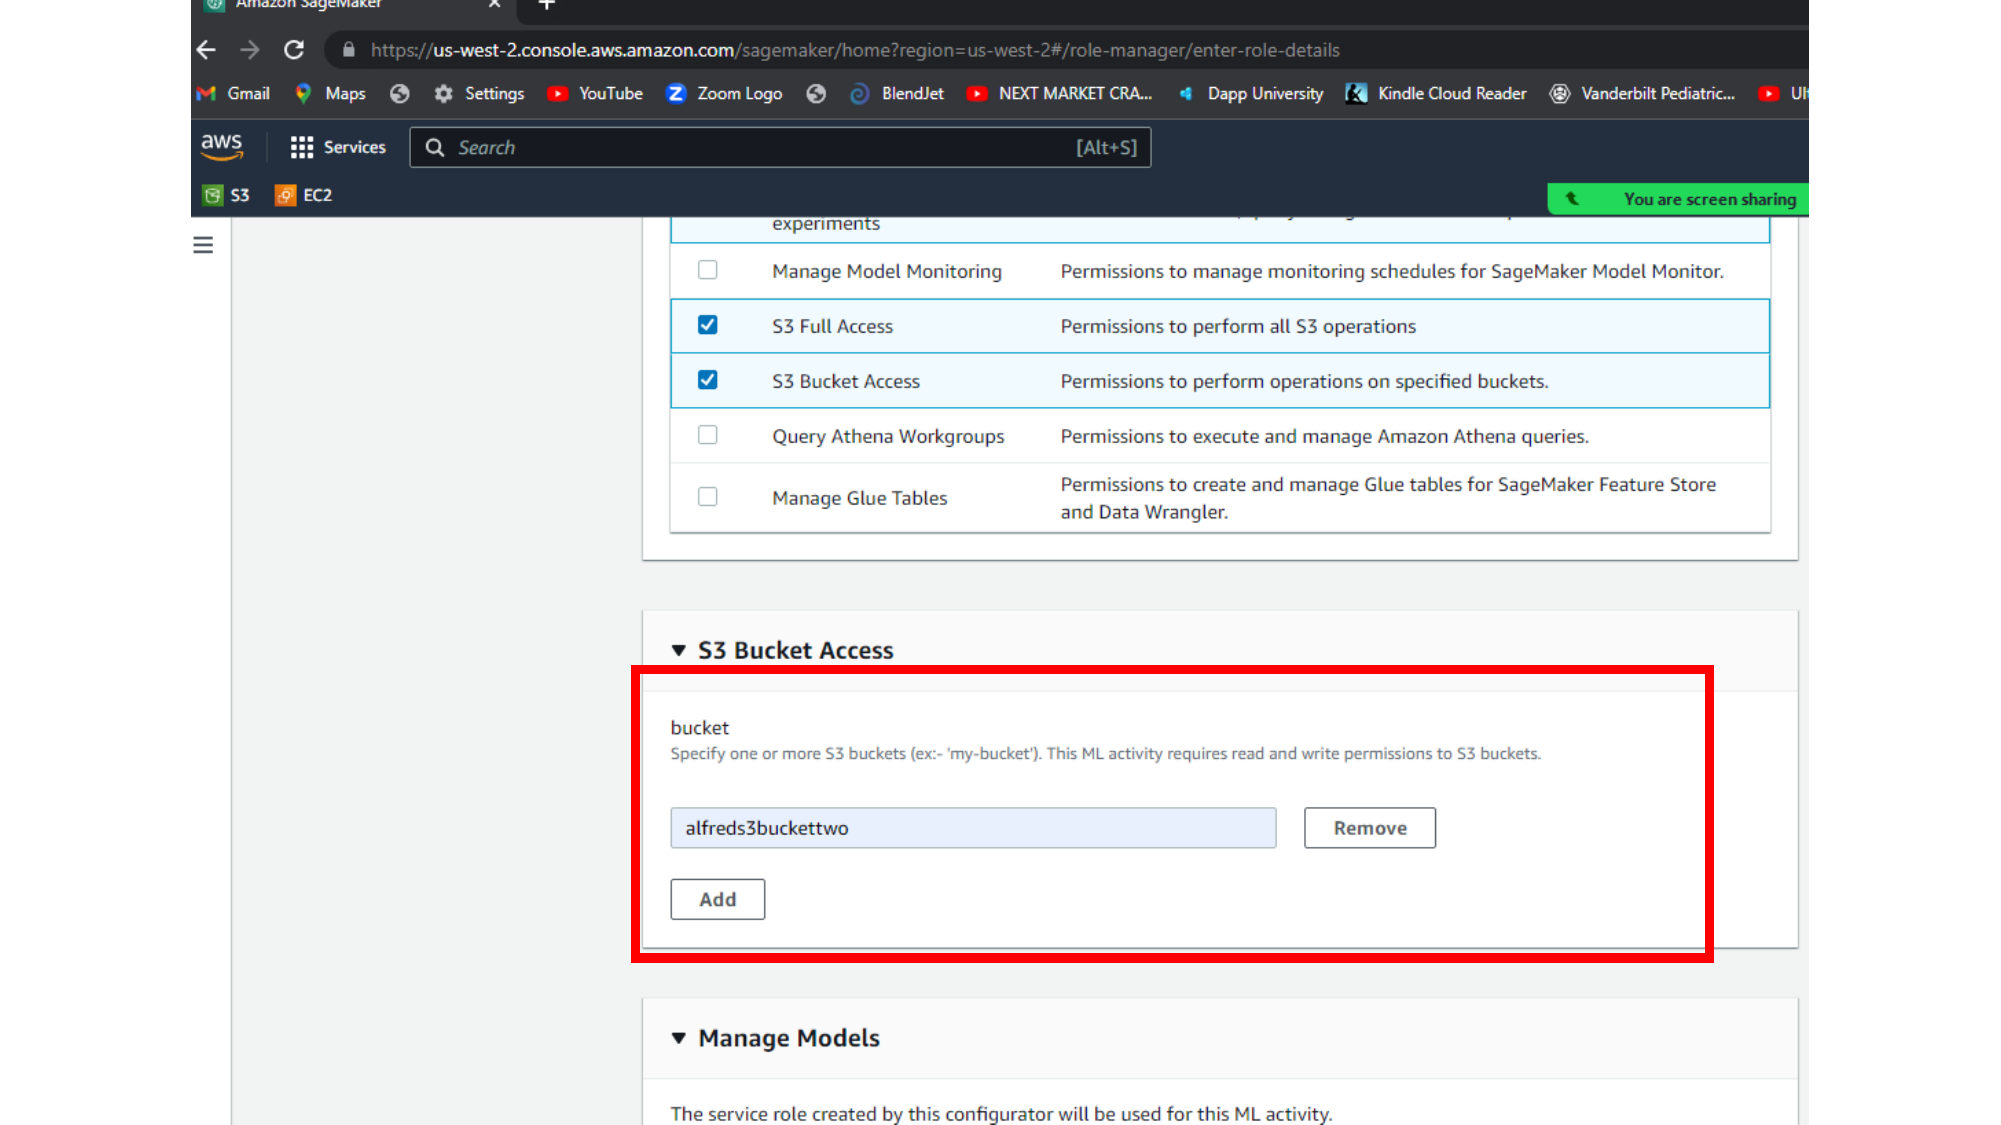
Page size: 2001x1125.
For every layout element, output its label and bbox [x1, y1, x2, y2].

picture [191, 0, 1809, 1125]
